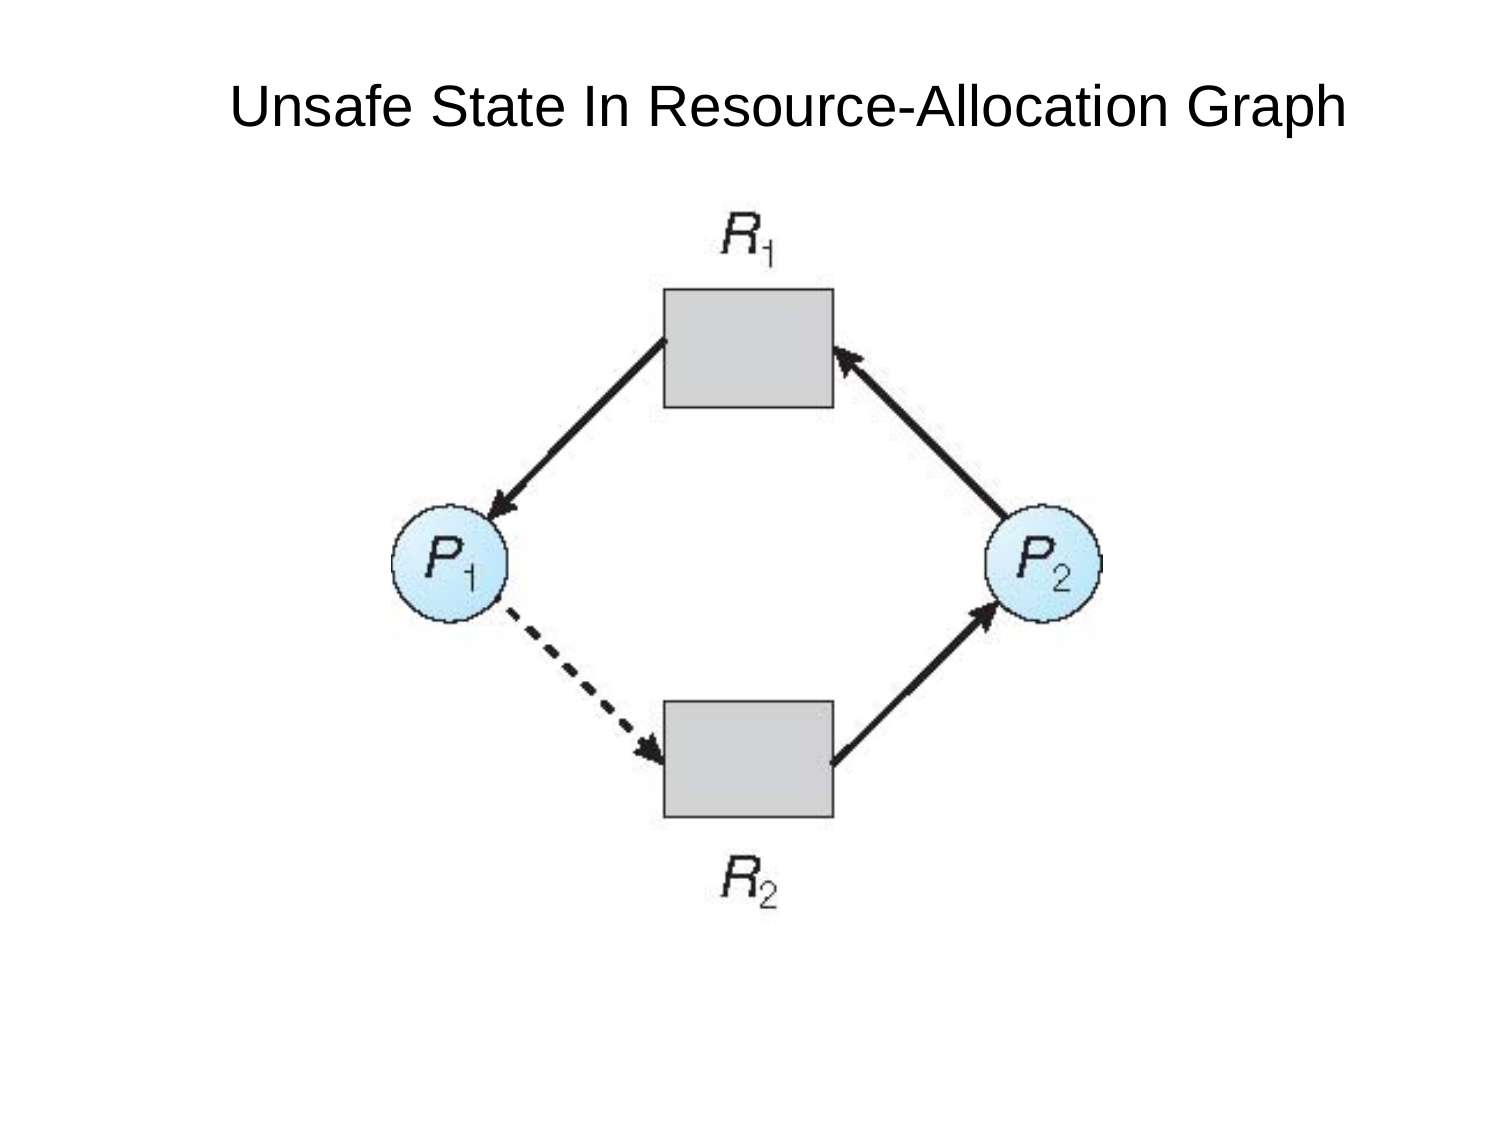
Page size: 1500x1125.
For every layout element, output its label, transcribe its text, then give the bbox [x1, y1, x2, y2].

picture [390, 201, 1103, 924]
title Unsafe State In Resource-Allocation Graph [113, 65, 1466, 142]
